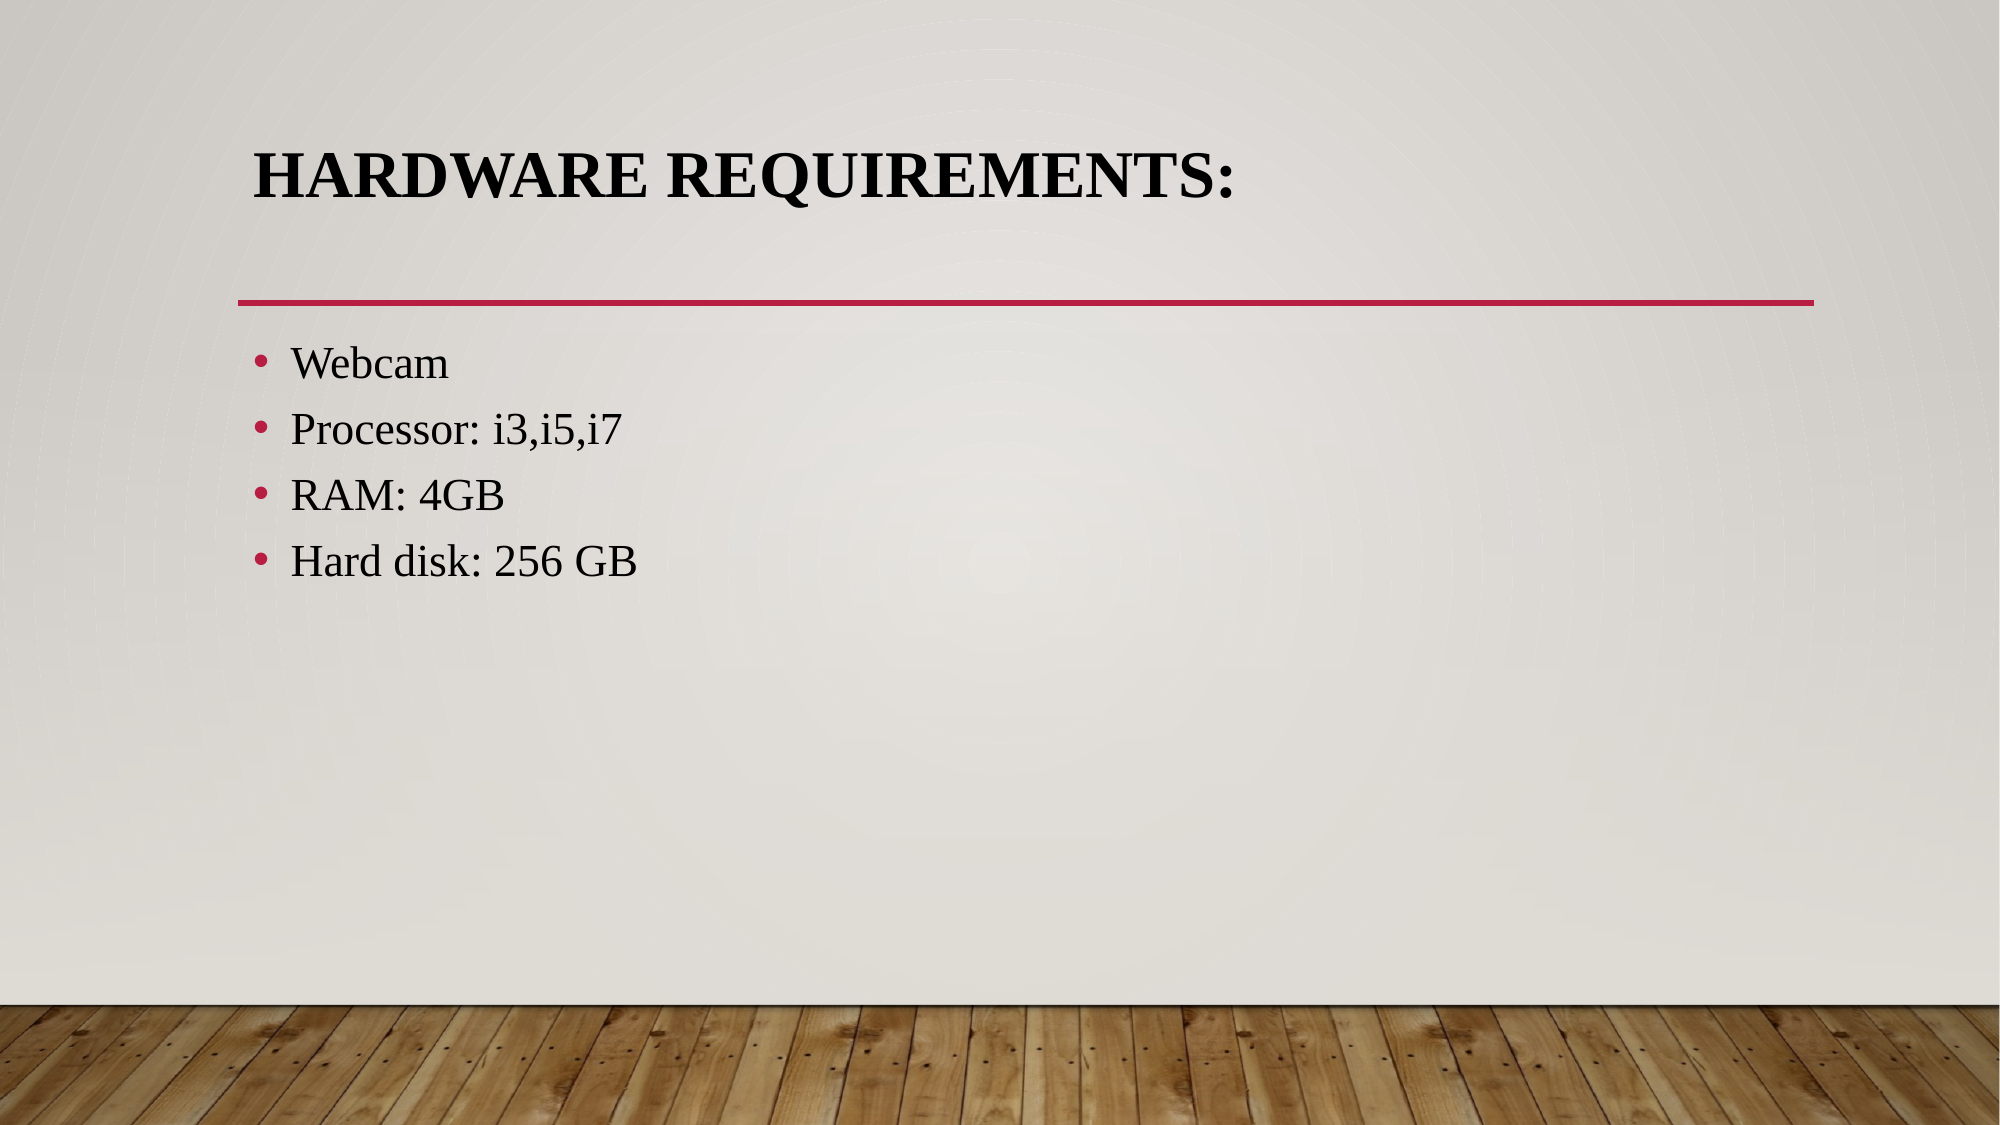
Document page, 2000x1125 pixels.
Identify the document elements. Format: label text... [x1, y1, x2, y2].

picture [0, 1005, 2000, 1125]
title HARDWARE REQUIREMENTS: [238, 131, 1813, 305]
list Webcam Processor: i3,i5,i7 RAM: 4GB Hard disk: 256 GB [238, 314, 1813, 881]
